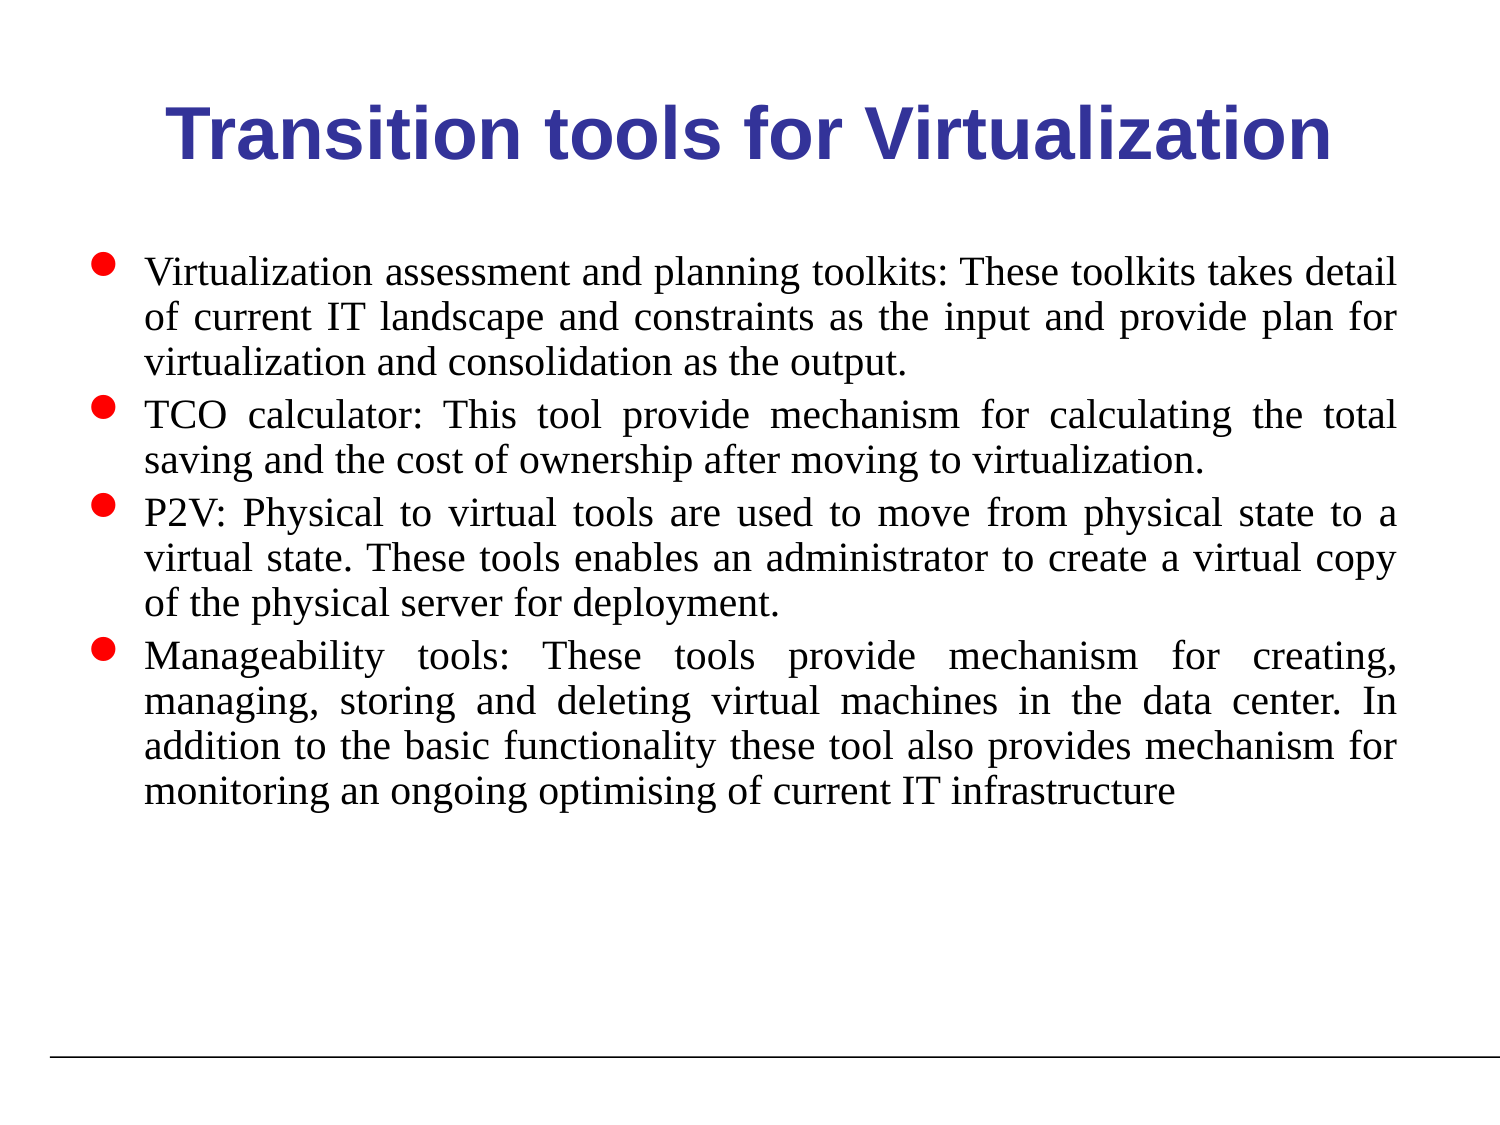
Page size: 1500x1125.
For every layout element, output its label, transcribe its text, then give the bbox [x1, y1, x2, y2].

list Virtualization assessment and planning toolkits: These toolkits takes detail of current IT landscape and constraints as the input and provide plan for virtualization and consolidation as the output. TCO calculator: This tool provide mechanism for calculating the total saving and the cost of ownership after moving to virtualization. P2V: Physical to virtual tools are used to move from physical state to a virtual state. These tools enables an administrator to create a virtual copy of the physical server for deployment. Manageability tools: These tools provide mechanism for creating, managing, storing and deleting virtual machines in the data center. In addition to the basic functionality these tool also provides mechanism for monitoring an ongoing optimising of current IT infrastructure [72, 241, 1414, 1042]
title Transition tools for Virtualization [0, 56, 1500, 203]
